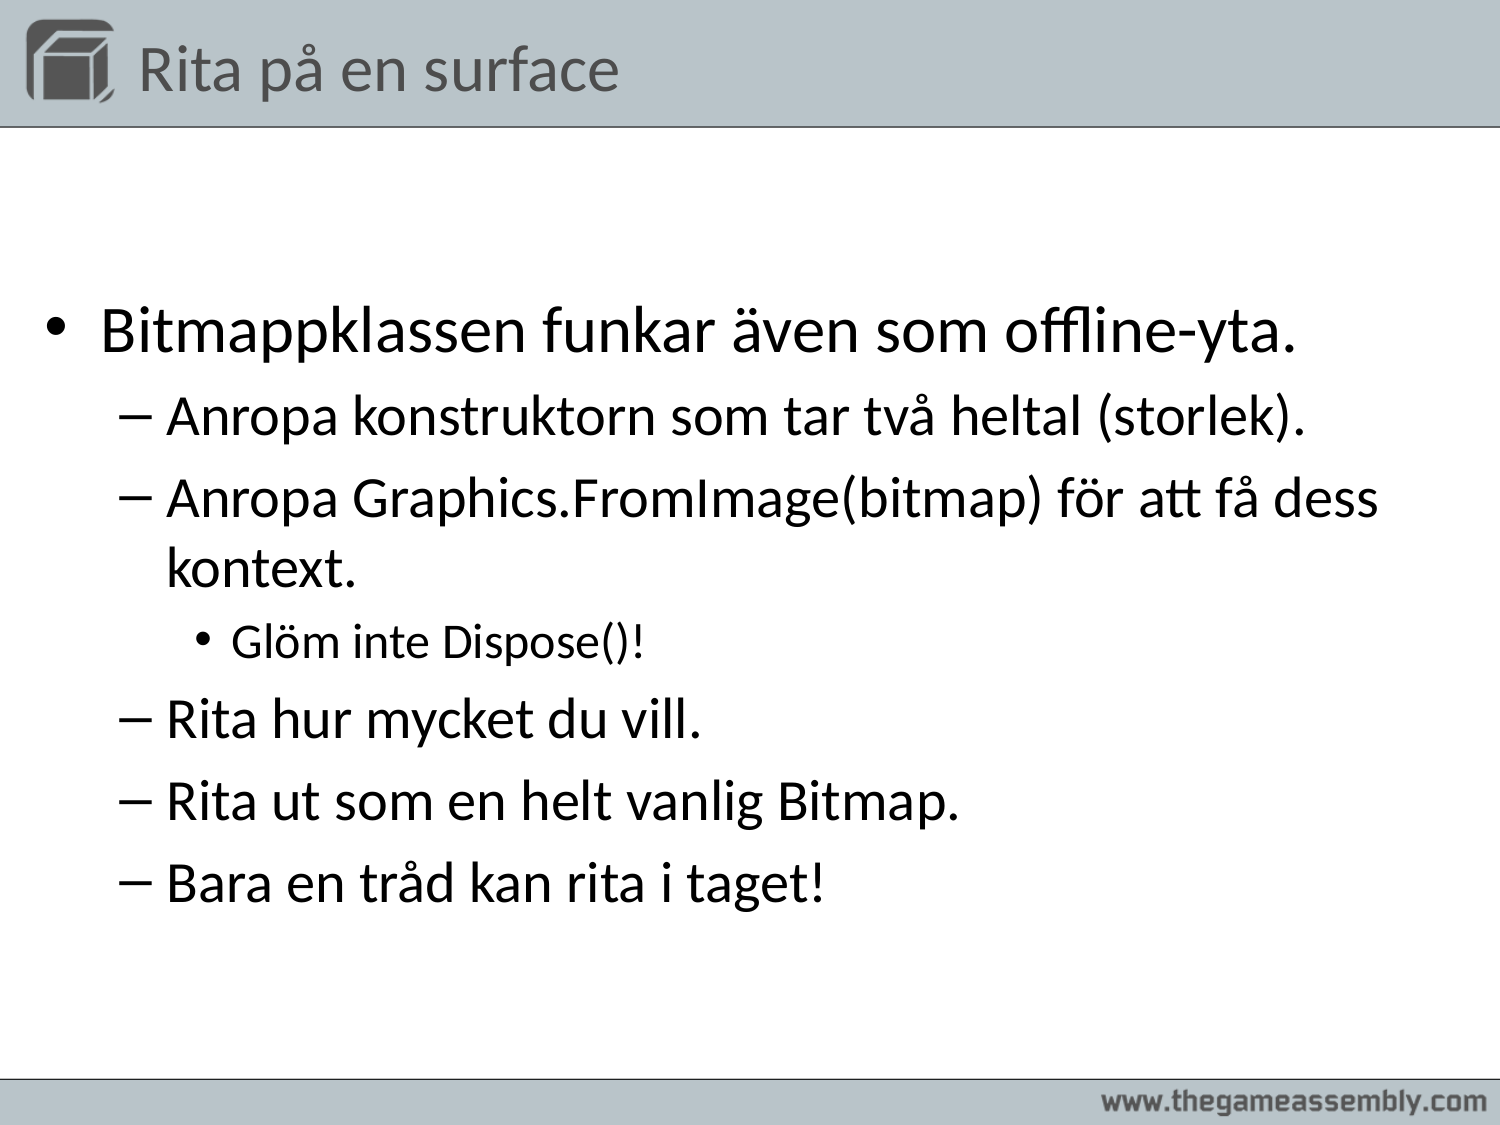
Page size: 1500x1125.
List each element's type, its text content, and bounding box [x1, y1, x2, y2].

list Bitmappklassen funkar även som offline-yta. Anropa konstruktorn som tar två heltal (storlek). Anropa Graphics.FromImage(bitmap) för att få dess kontext. Glöm inte Dispose()! Rita hur mycket du vill. Rita ut som en helt vanlig Bitmap. Bara en tråd kan rita i taget! [29, 152, 1459, 1048]
picture [0, 0, 1500, 1125]
title Rita på en surface [123, 0, 1500, 130]
